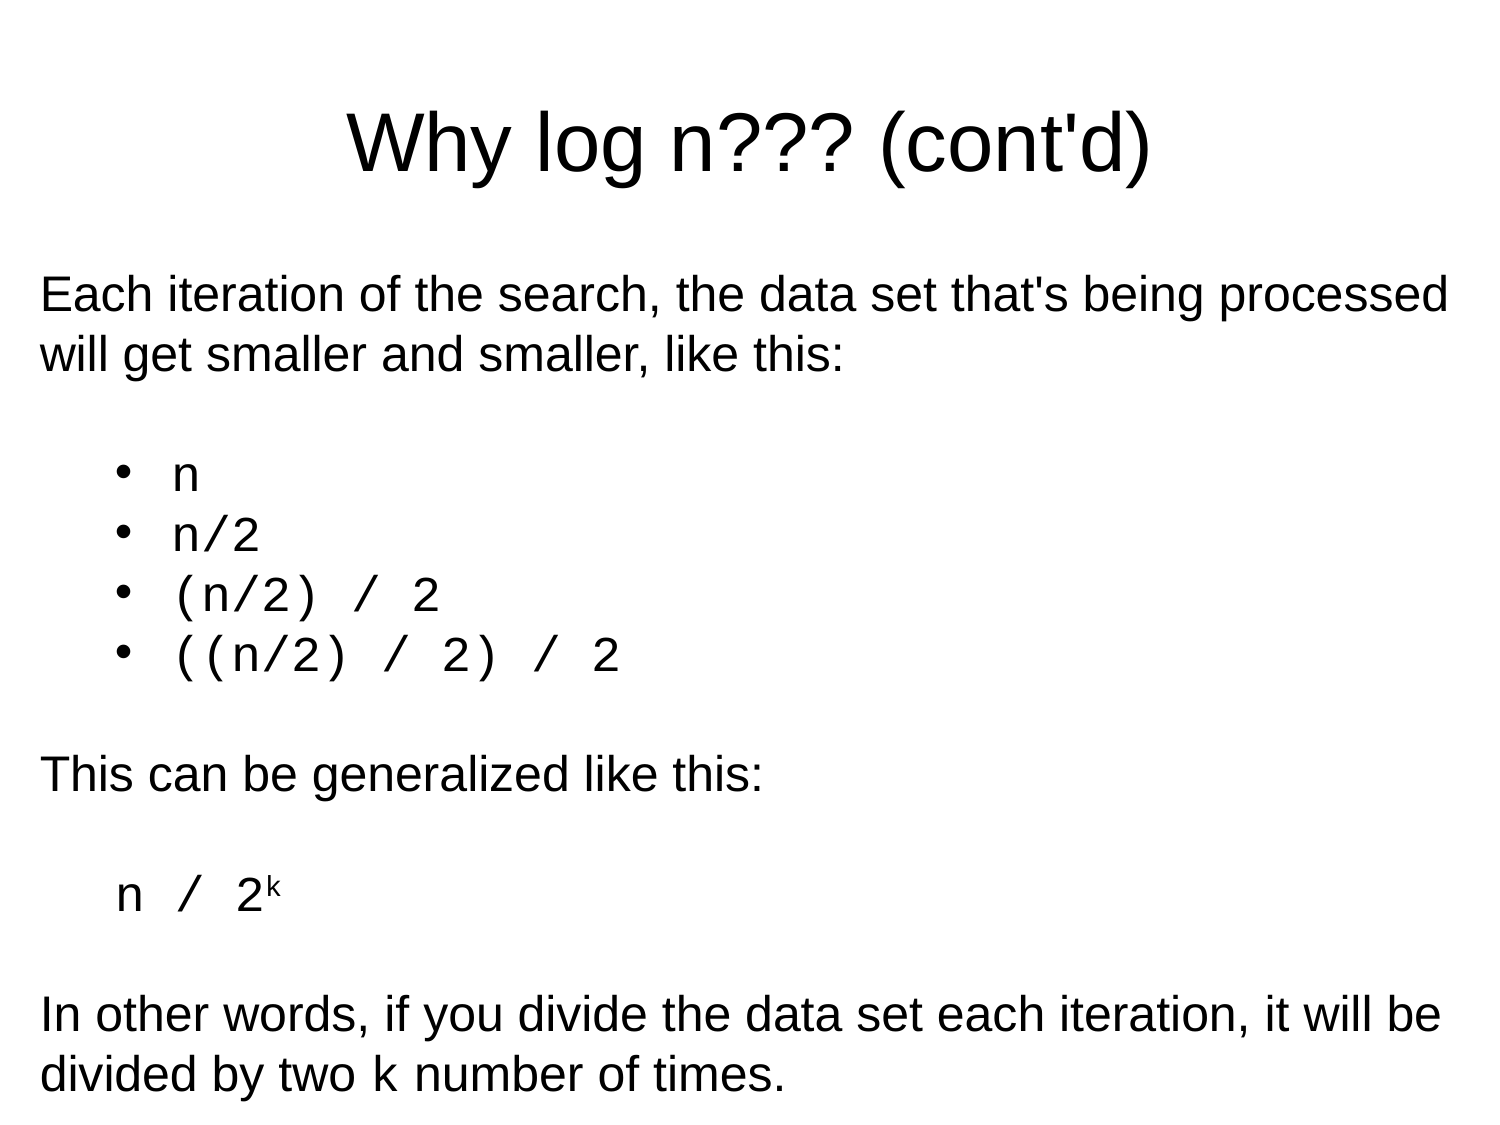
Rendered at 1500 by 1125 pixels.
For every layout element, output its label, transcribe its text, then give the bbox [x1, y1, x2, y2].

text_box Why log n??? (cont'd) [12, 45, 1488, 233]
text_box Each iteration of the search, the data set that's being processed will get smaller and smaller, like this: n n/2 (n/2) / 2 ((n/2) / 2) / 2 This can be generalized like this: n / 2k In other words, if you divide the data set each iteration, it will be divided by two k number of times. [24, 262, 1475, 1100]
